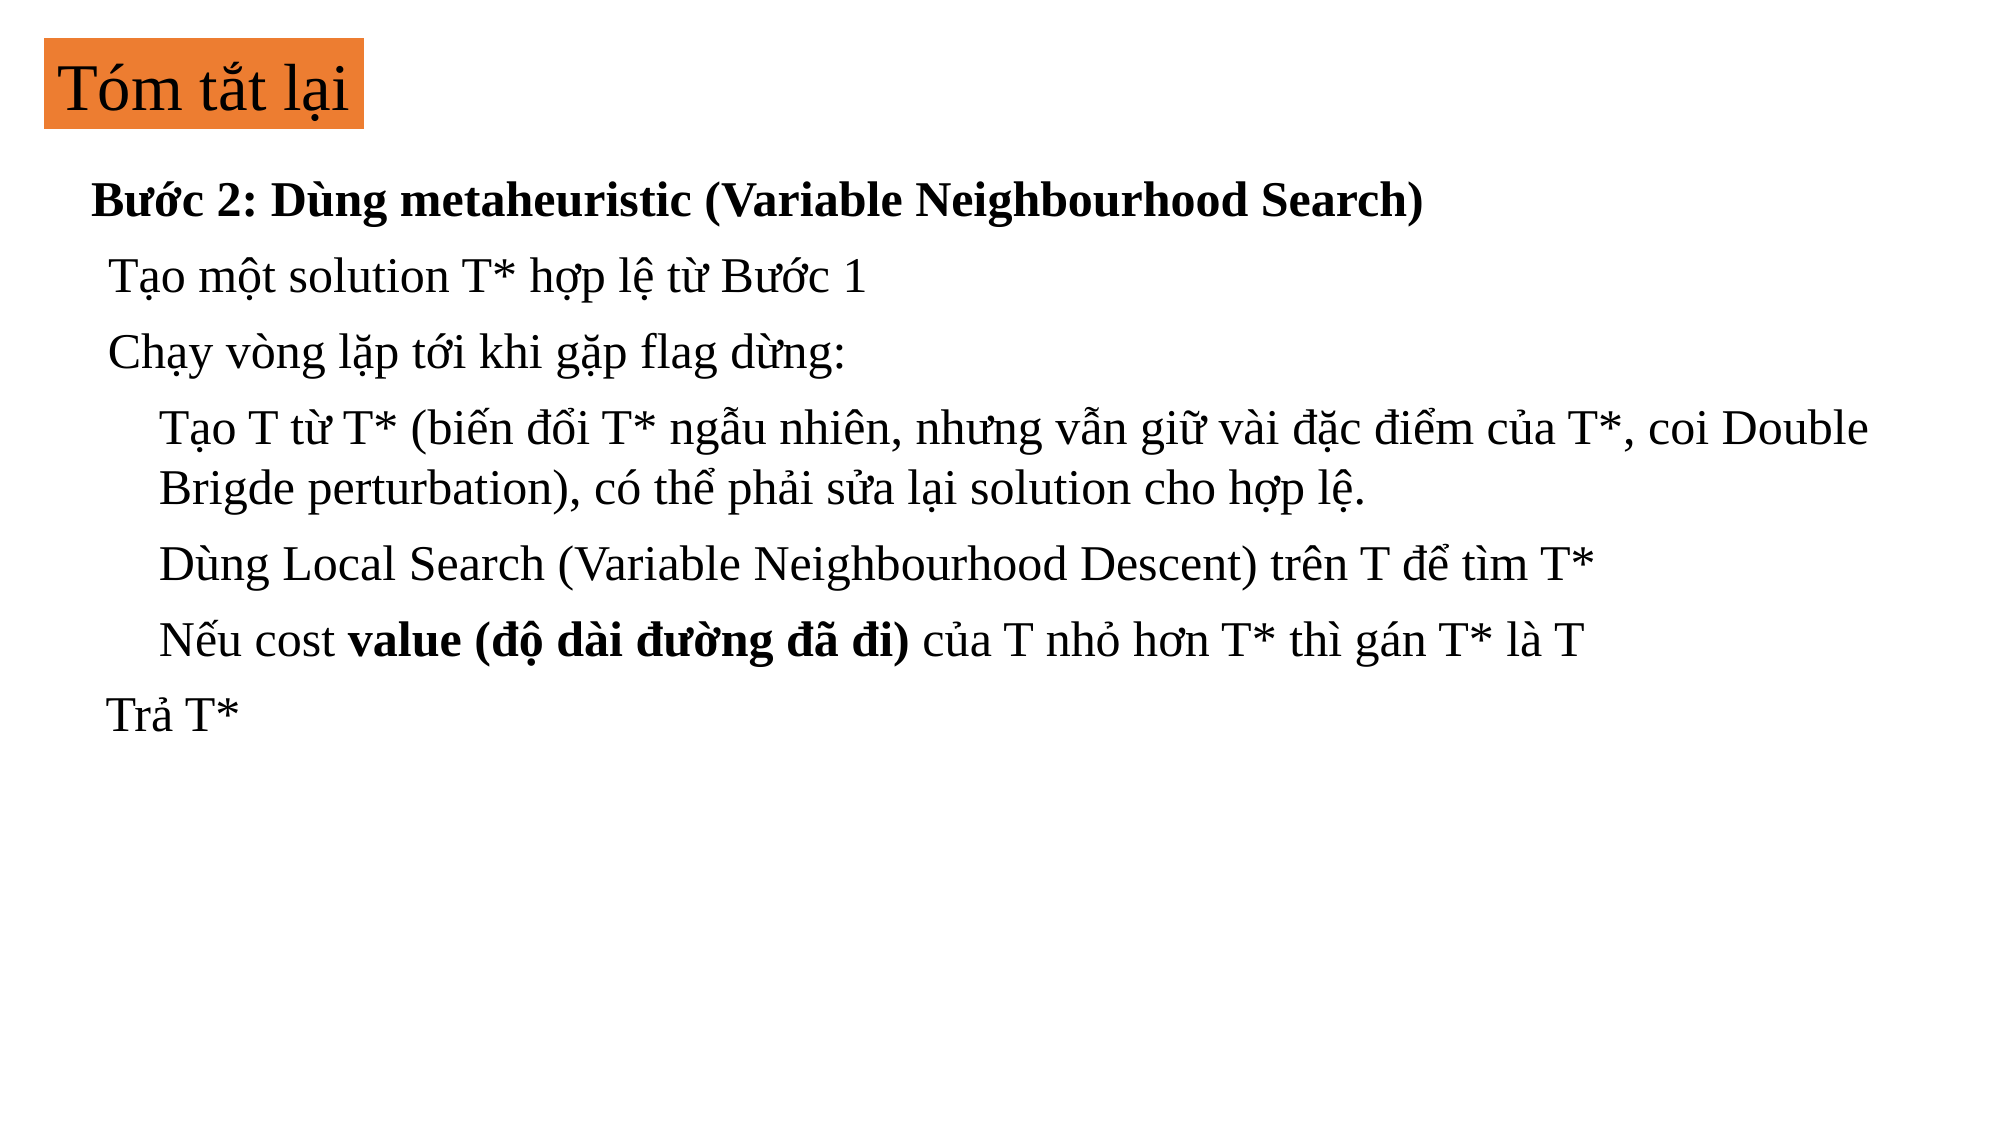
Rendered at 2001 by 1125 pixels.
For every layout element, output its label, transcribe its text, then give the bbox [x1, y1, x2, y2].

text_box Chạy vòng lặp tới khi gặp flag dừng: [93, 310, 862, 386]
text_box Dùng Local Search (Variable Neighbourhood Descent) trên T để tìm T* [144, 522, 1967, 598]
text_box Tạo T từ T* (biến đổi T* ngẫu nhiên, nhưng vẫn giữ vài đặc điểm của T*, coi Double Brigde perturbation), có thể phải sửa lại solution cho hợp lệ. [144, 386, 1967, 522]
text_box Tóm tắt lại [41, 35, 367, 132]
text_box Nếu cost value (độ dài đường đã đi) của T nhỏ hơn T* thì gán T* là T [144, 598, 1967, 674]
text_box Tạo một solution T* hợp lệ từ Bước 1 [93, 235, 883, 310]
text_box Bước 2: Dùng metaheuristic (Variable Neighbourhood Search) [76, 159, 1440, 235]
text_box Trả T* [90, 674, 256, 750]
